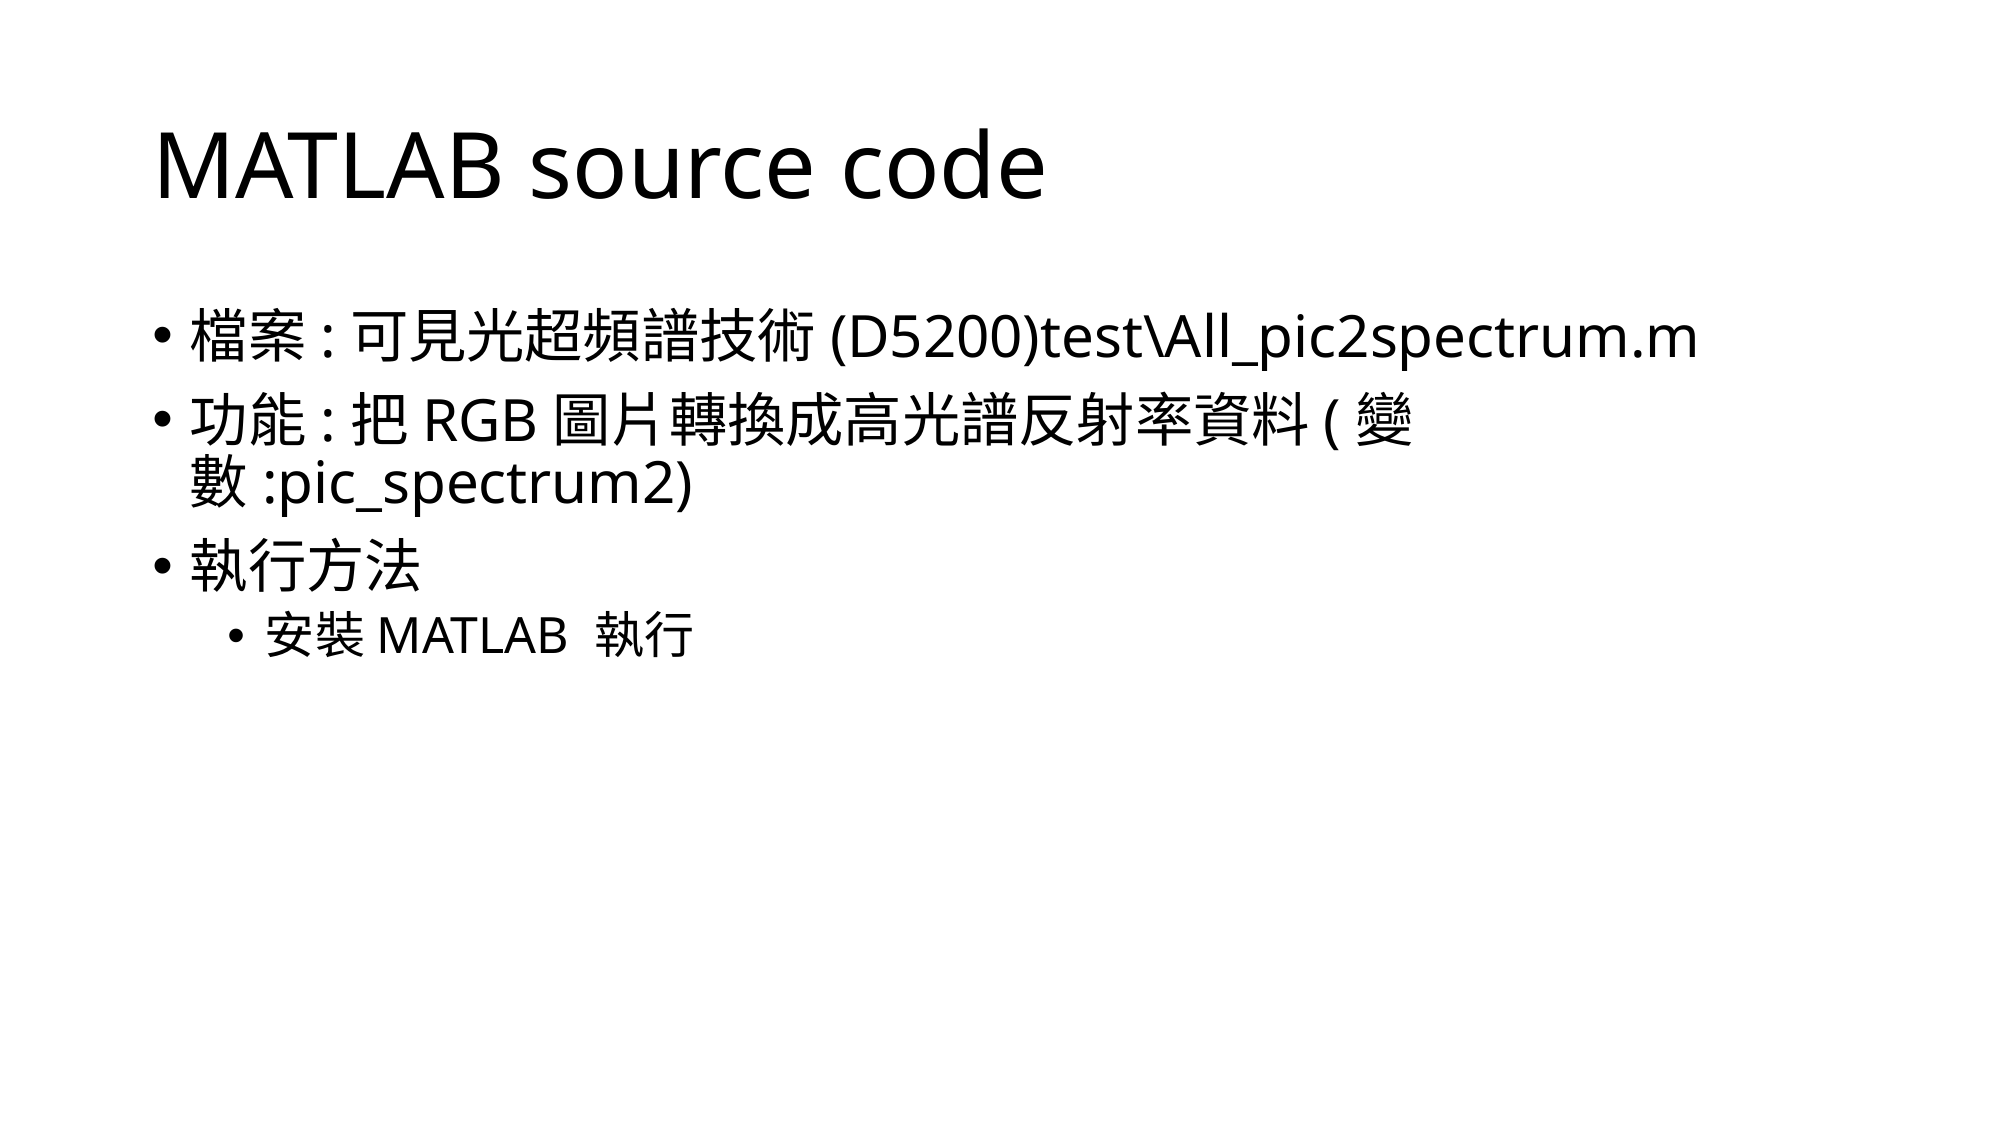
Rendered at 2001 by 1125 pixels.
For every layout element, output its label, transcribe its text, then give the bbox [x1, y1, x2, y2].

title MATLAB source code [137, 59, 1863, 278]
list 檔案:可見光超頻譜技術(D5200)test\All_pic2spectrum.m 功能:把RGB圖片轉換成高光譜反射率資料(變數:pic_spectrum2) 執行方法 安裝MATLAB 執行 [137, 299, 1863, 1014]
